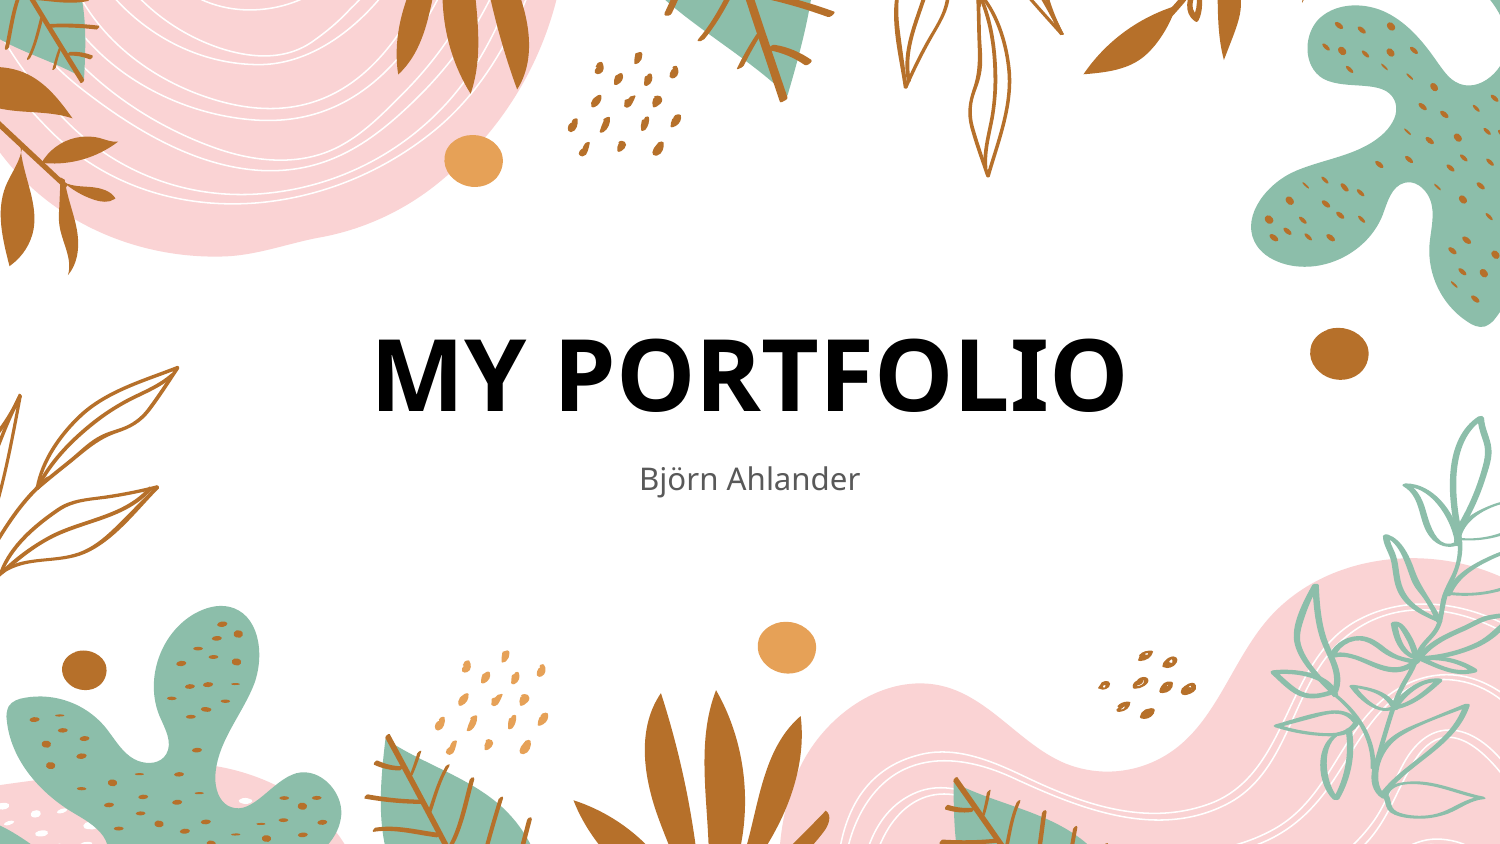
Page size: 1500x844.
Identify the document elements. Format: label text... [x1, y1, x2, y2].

title MY PORTFOLIO [117, 110, 1383, 438]
subtitle Björn Ahlander [117, 438, 1383, 524]
